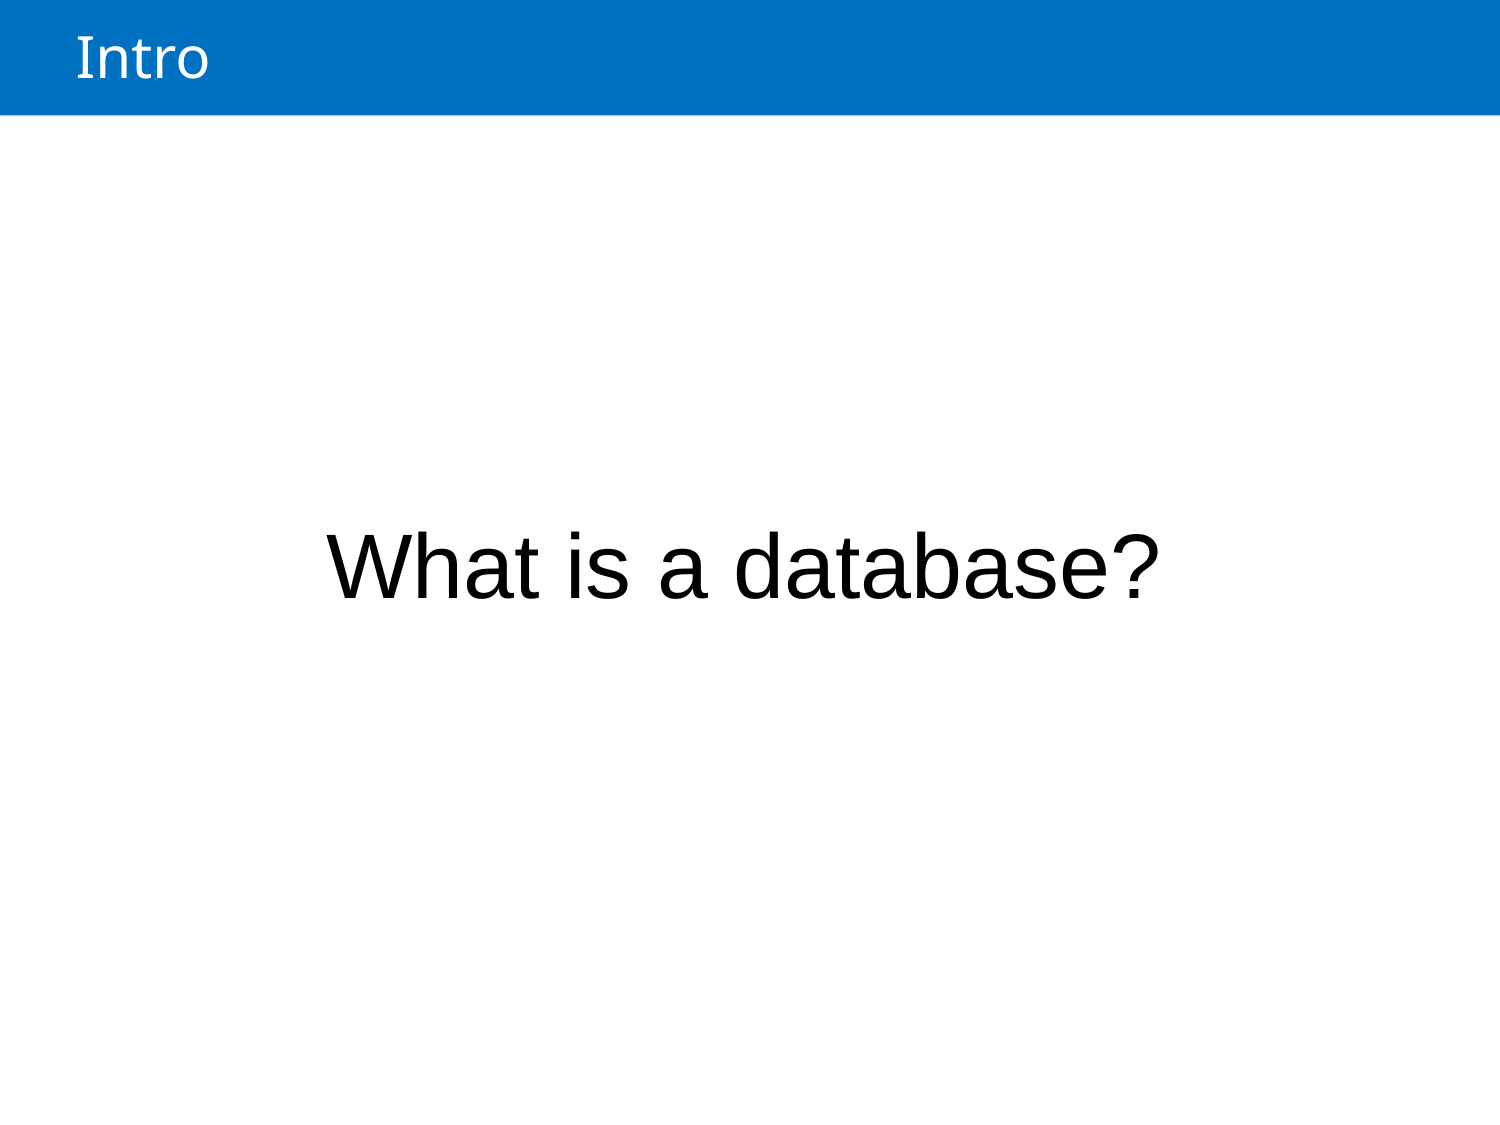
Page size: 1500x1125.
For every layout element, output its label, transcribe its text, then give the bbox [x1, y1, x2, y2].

text_box Intro [75, 0, 1351, 122]
text_box What is a database? [311, 499, 1189, 624]
